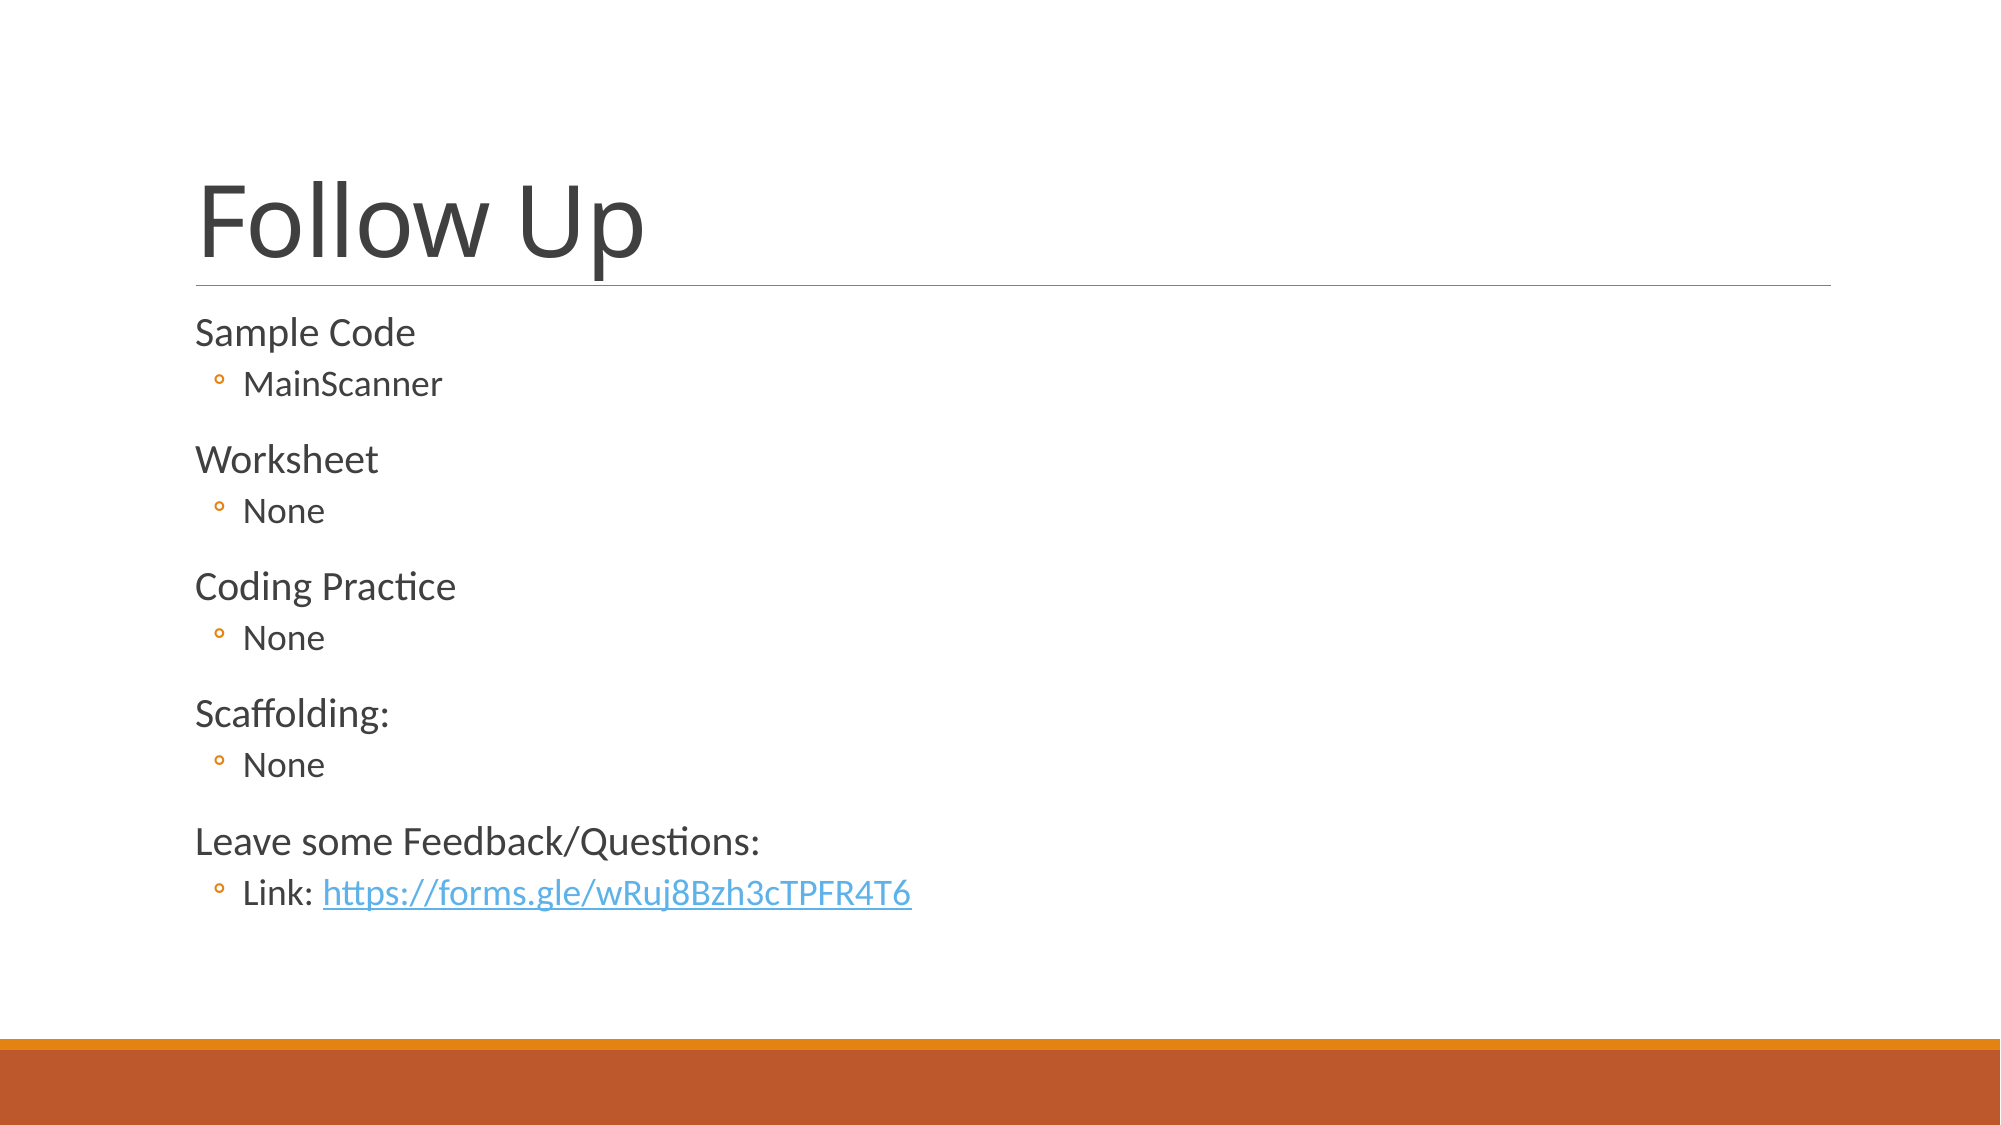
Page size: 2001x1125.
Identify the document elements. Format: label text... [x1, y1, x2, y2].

title Follow Up [180, 47, 1830, 285]
list Sample Code MainScanner Worksheet None Coding Practice None Scaffolding: None Leave some Feedback/Questions: Link: https://forms.gle/wRuj8Bzh3cTPFR4T6 [180, 302, 1830, 963]
